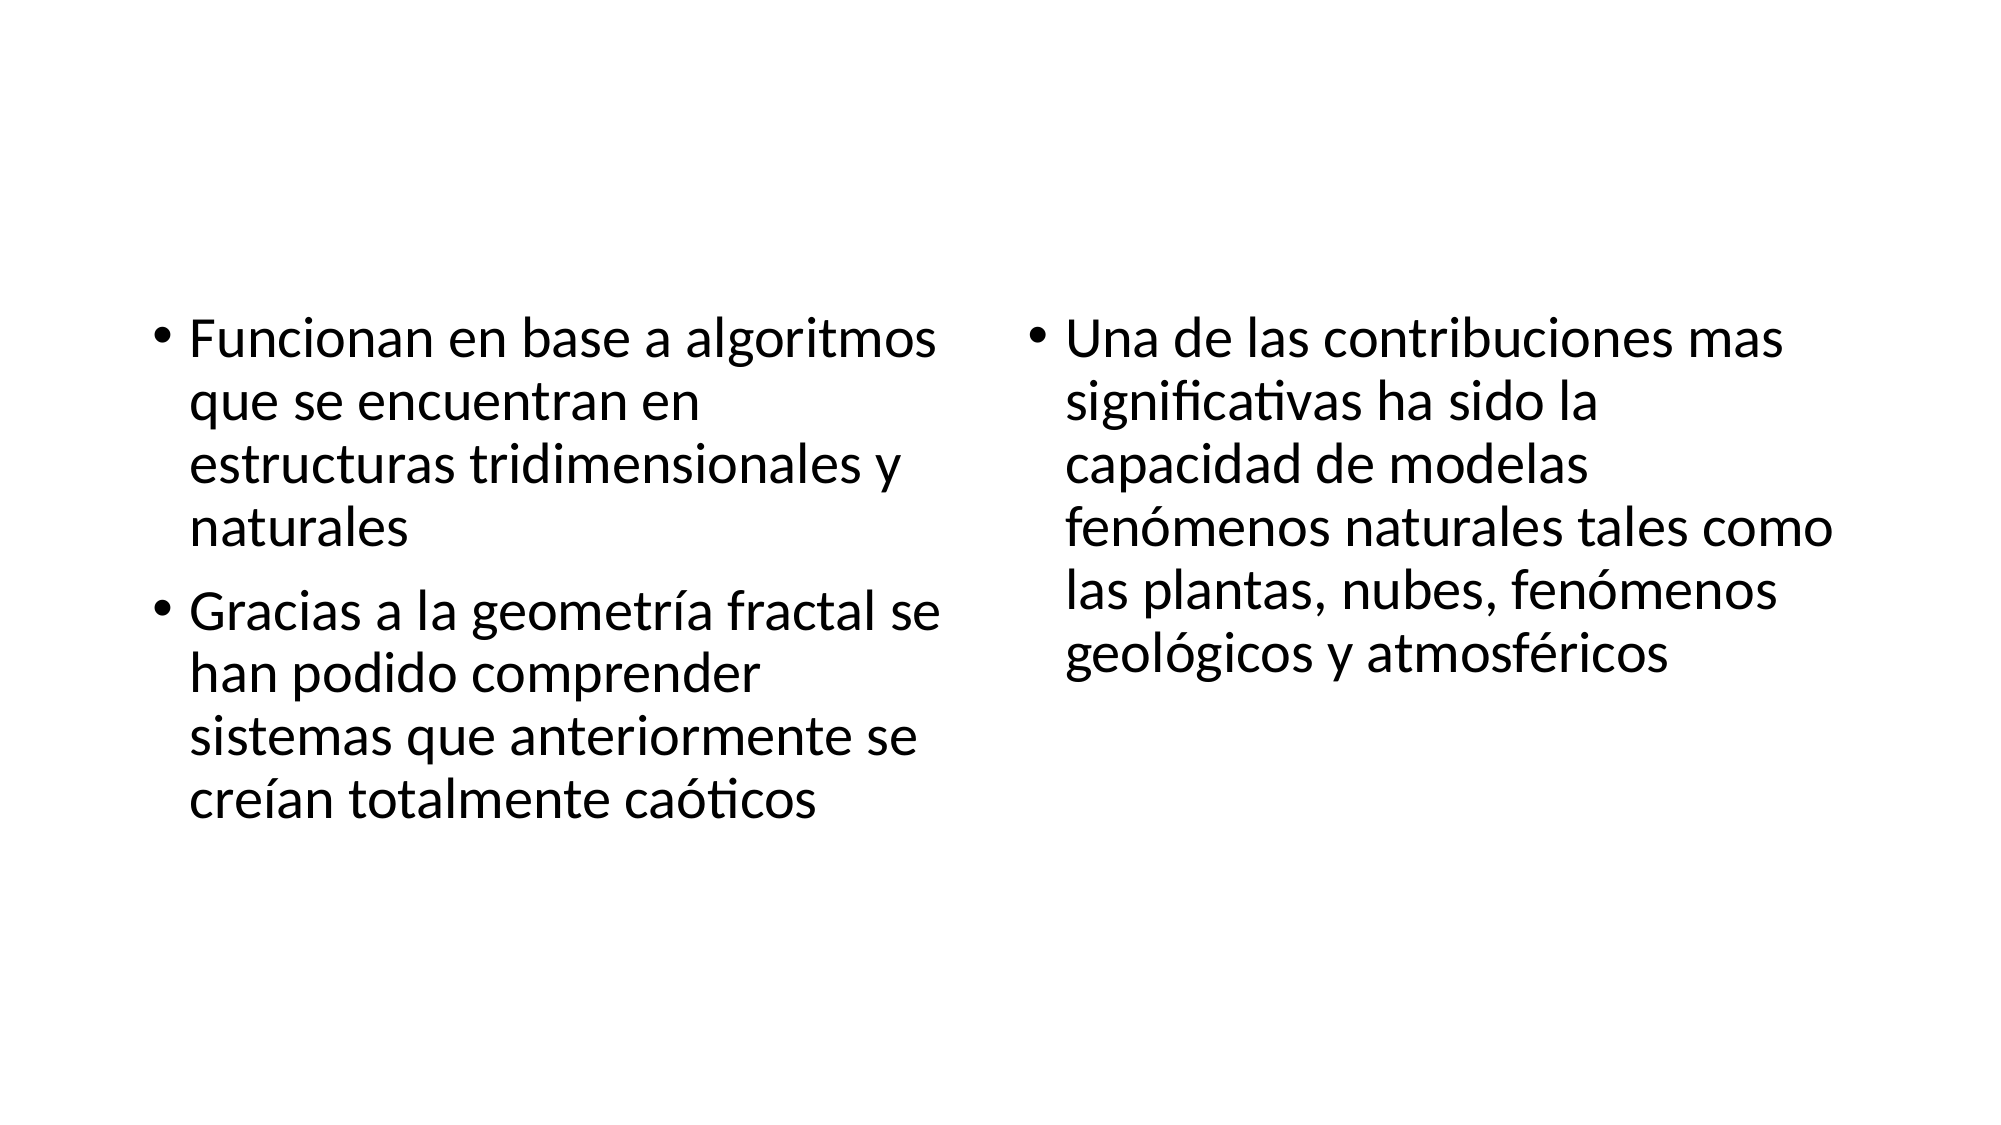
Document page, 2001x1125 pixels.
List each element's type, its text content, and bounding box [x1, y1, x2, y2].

list Una de las contribuciones mas significativas ha sido la capacidad de modelas fenómenos naturales tales como las plantas, nubes, fenómenos geológicos y atmosféricos [1012, 299, 1863, 1014]
list Funcionan en base a algoritmos que se encuentran en estructuras tridimensionales y naturales Gracias a la geometría fractal se han podido comprender sistemas que anteriormente se creían totalmente caóticos [137, 299, 988, 1014]
